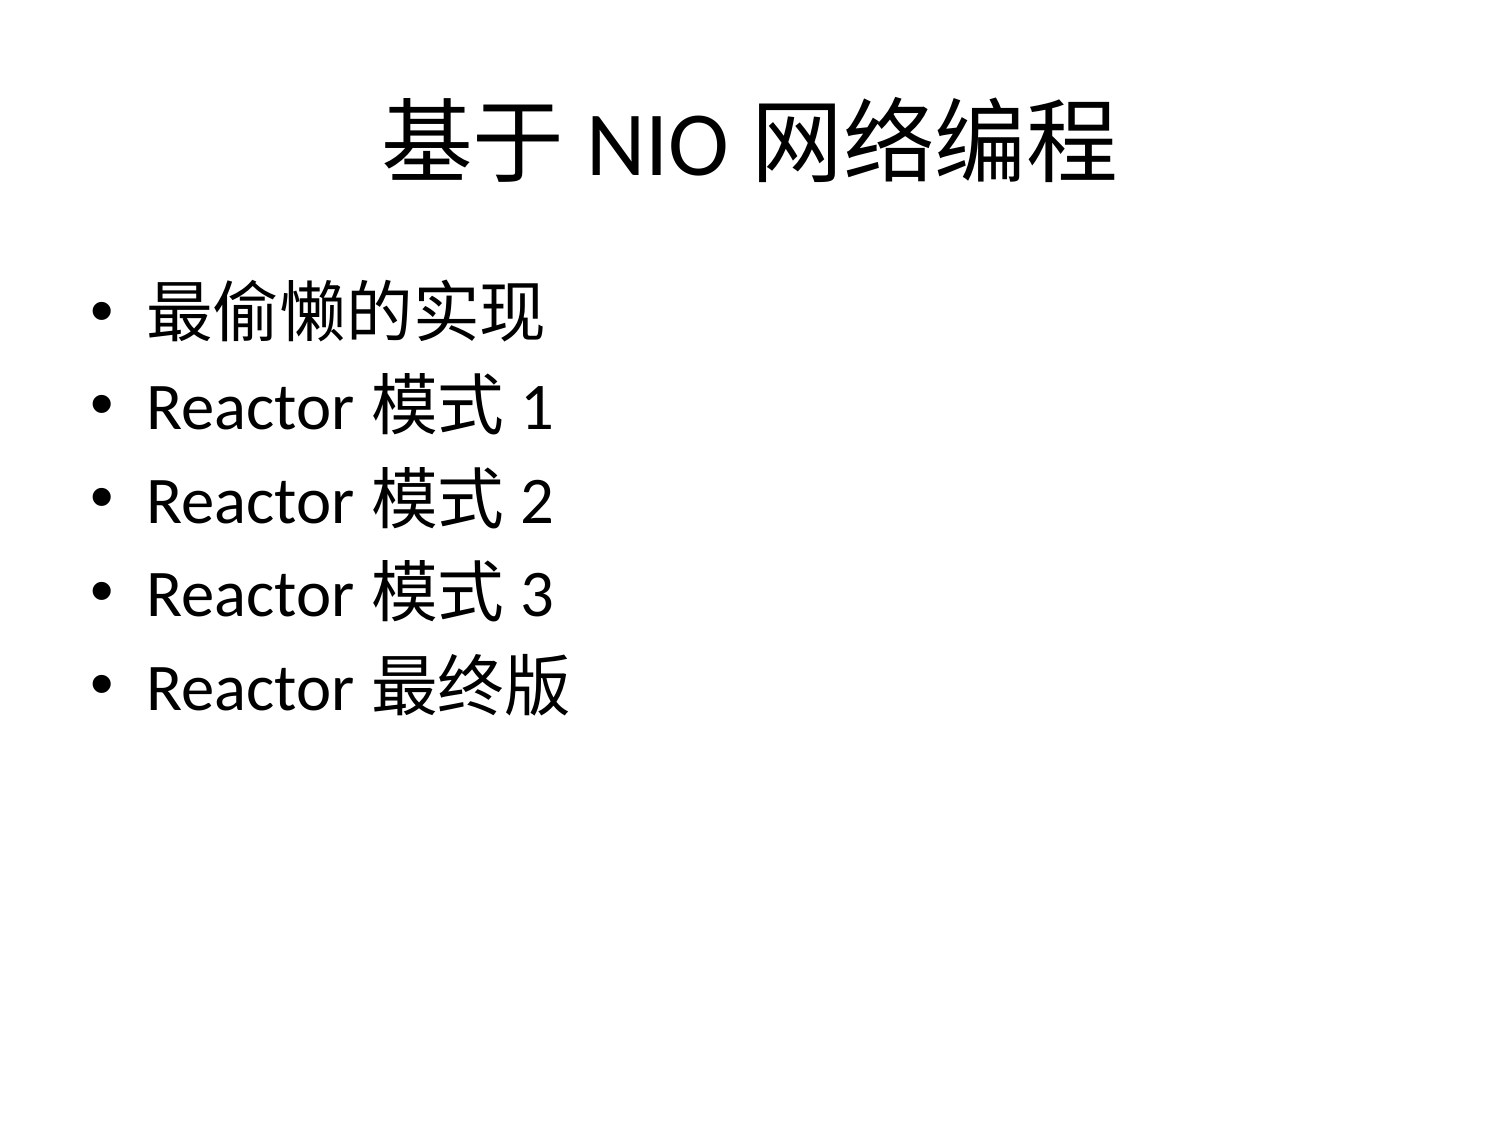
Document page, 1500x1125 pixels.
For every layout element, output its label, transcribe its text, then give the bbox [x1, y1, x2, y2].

list 最偷懒的实现 Reactor模式1 Reactor模式2 Reactor模式3 Reactor最终版 [75, 262, 1425, 1005]
title 基于NIO网络编程 [75, 45, 1425, 233]
